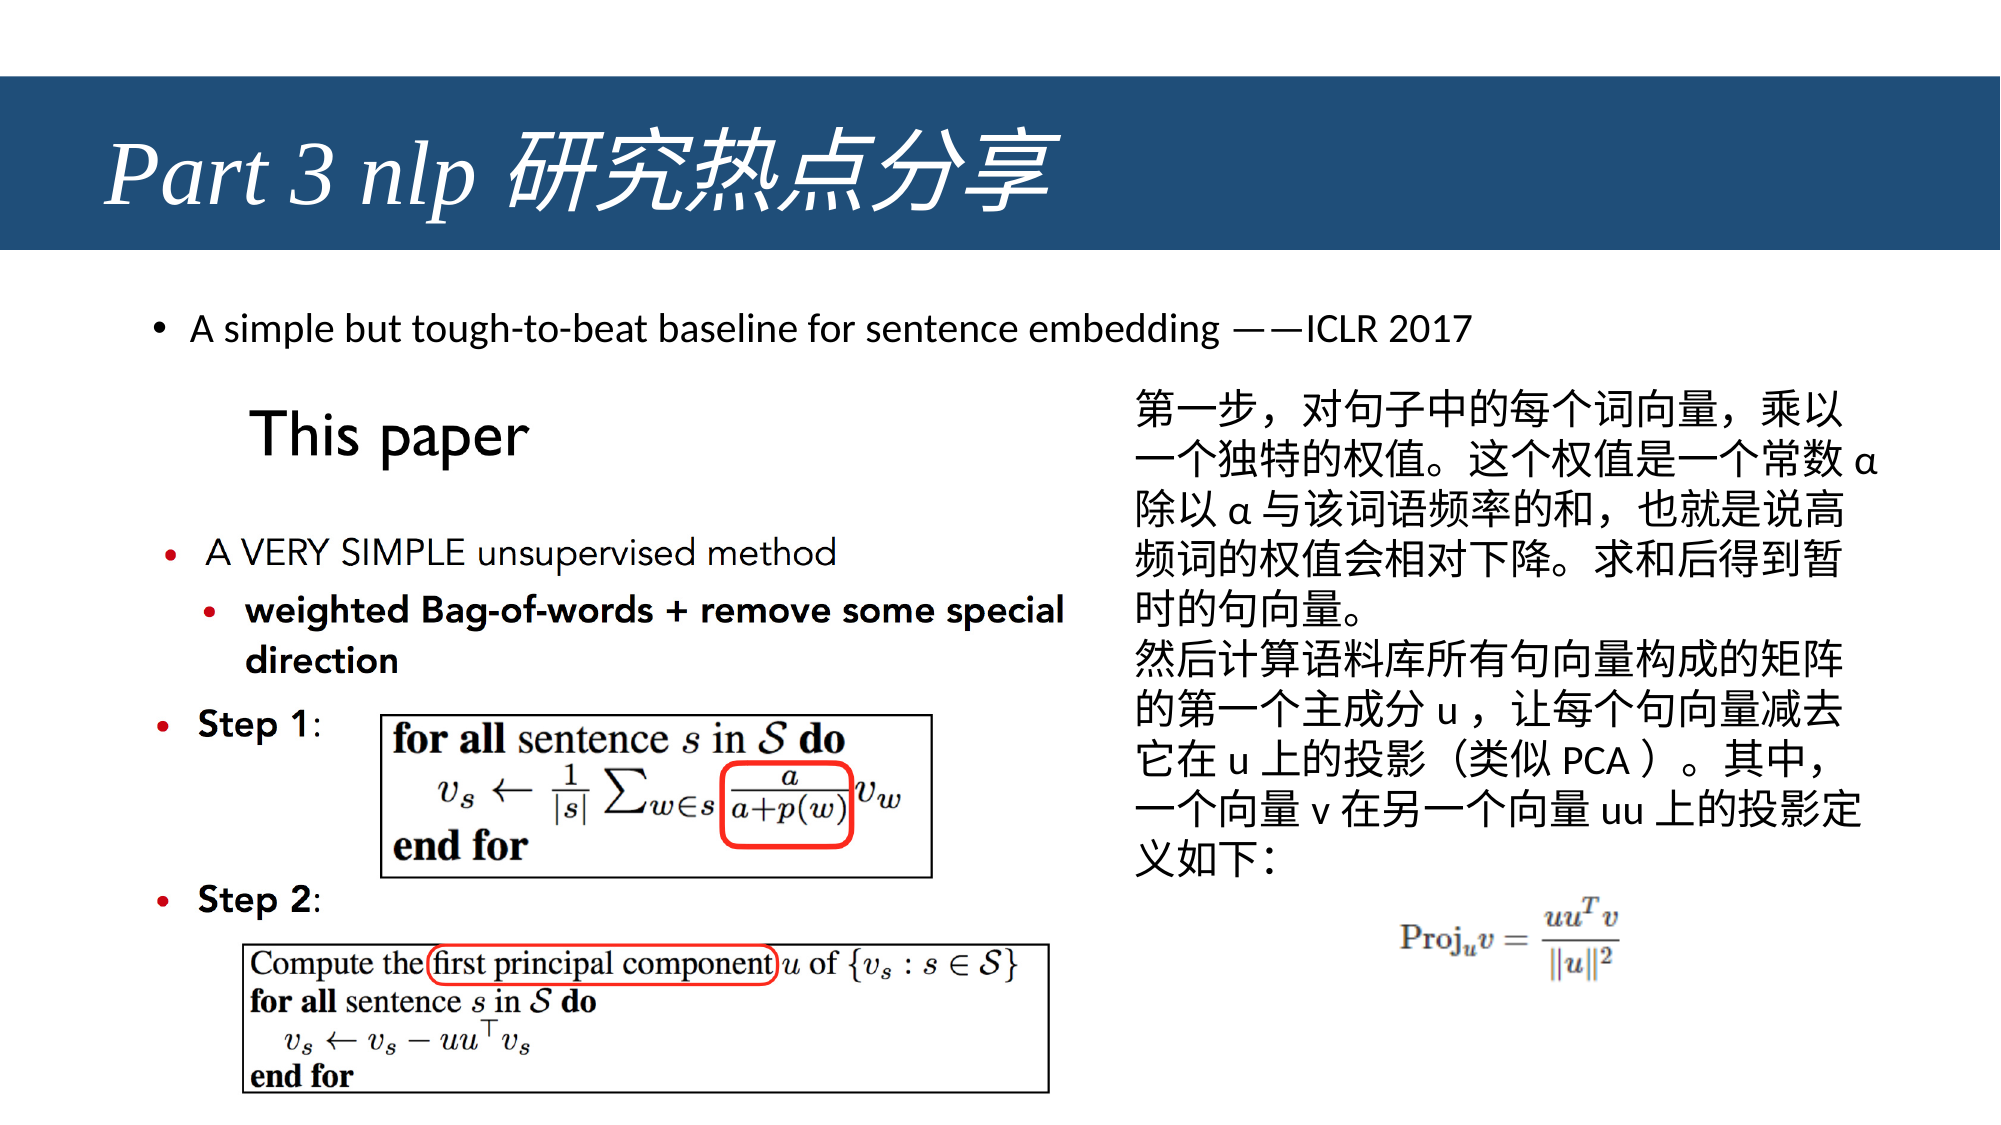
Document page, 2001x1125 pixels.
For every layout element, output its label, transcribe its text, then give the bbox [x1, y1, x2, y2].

text_box [0, 75, 89, 251]
picture [137, 381, 1086, 1114]
list A simple but tough-to-beat baseline for sentence embedding ——ICLR 2017 [137, 299, 1863, 1014]
text_box [1815, 75, 2000, 251]
text_box 第一步，对句子中的每个词向量，乘以一个独特的权值。这个权值是一个常数α除以α与该词语频率的和，也就是说高频词的权值会相对下降。求和后得到暂时的句向量。 然后计算语料库所有句向量构成的矩阵的第一个主成分u，让每个句向量减去它在u上的投影（类似PCA）。其中，一个向量v在另一个向量uu上的投影定义如下： [1119, 375, 1895, 891]
title Part 3 nlp研究热点分享 [89, 66, 1815, 285]
picture [1389, 886, 1668, 1014]
